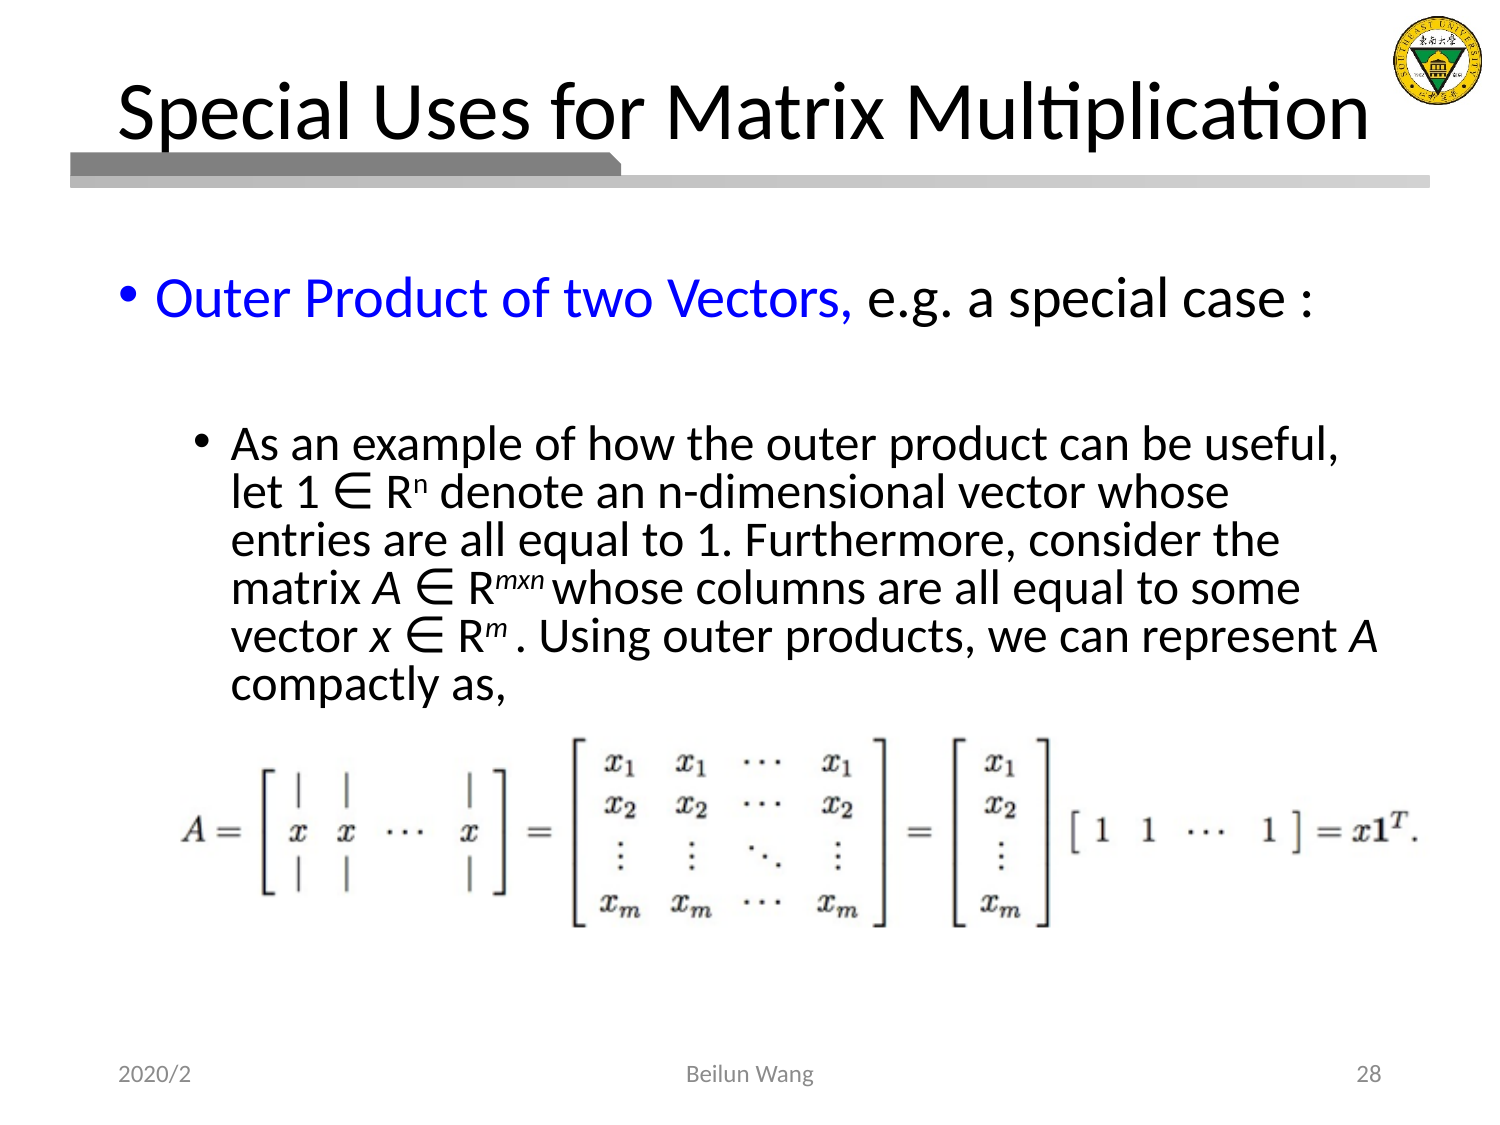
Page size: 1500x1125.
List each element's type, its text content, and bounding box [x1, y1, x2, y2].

title Special Uses for Matrix Multiplication [103, 59, 1431, 154]
picture [1393, 16, 1482, 105]
list Outer Product of two Vectors, e.g. a special case : As an example of how the outer product can be useful, let 1 ∈ Rn denote an n-dimensional vector whose entries are all equal to 1. Furthermore, consider the matrix A ∈ Rmxn whose columns are all equal to some vector x ∈ Rm . Using outer products, we can represent A compactly as, [103, 264, 1397, 1014]
picture [145, 730, 1431, 941]
slide_number 2020/2 [103, 1042, 441, 1103]
slide_number 28 [1059, 1042, 1397, 1103]
footer Beilun Wang [496, 1042, 1004, 1103]
